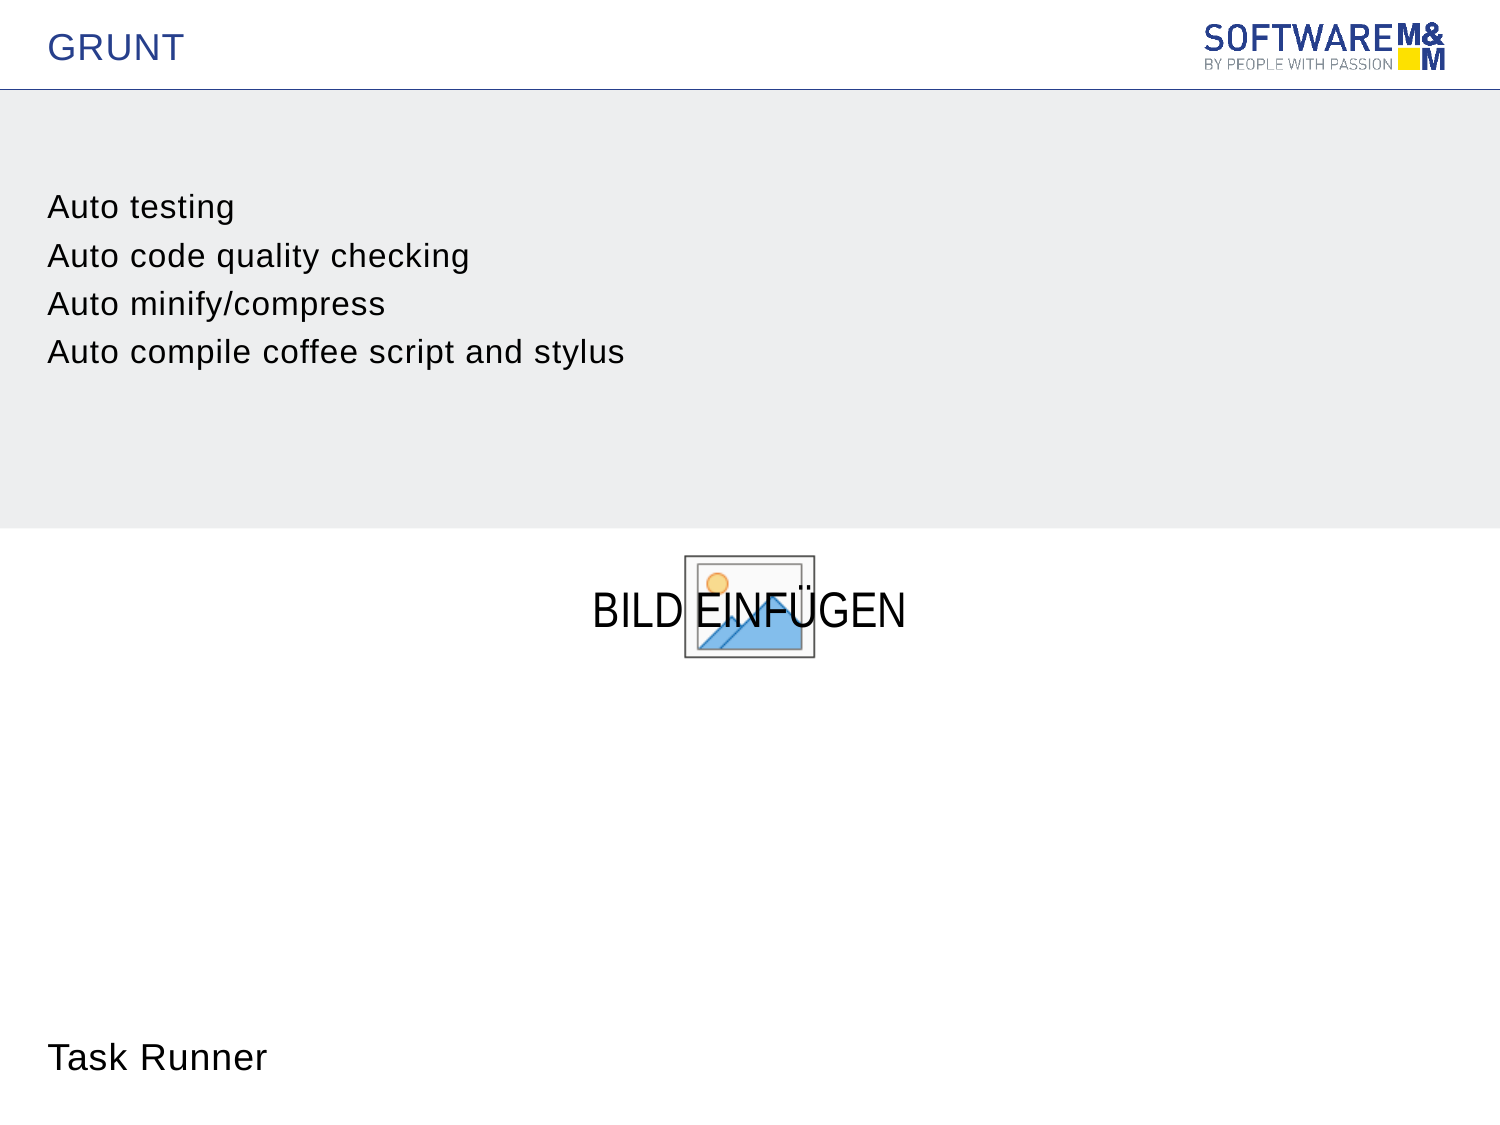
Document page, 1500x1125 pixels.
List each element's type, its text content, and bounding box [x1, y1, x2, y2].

picture [0, 89, 1500, 1125]
picture [1204, 22, 1445, 70]
title grunt [0, 0, 1198, 89]
